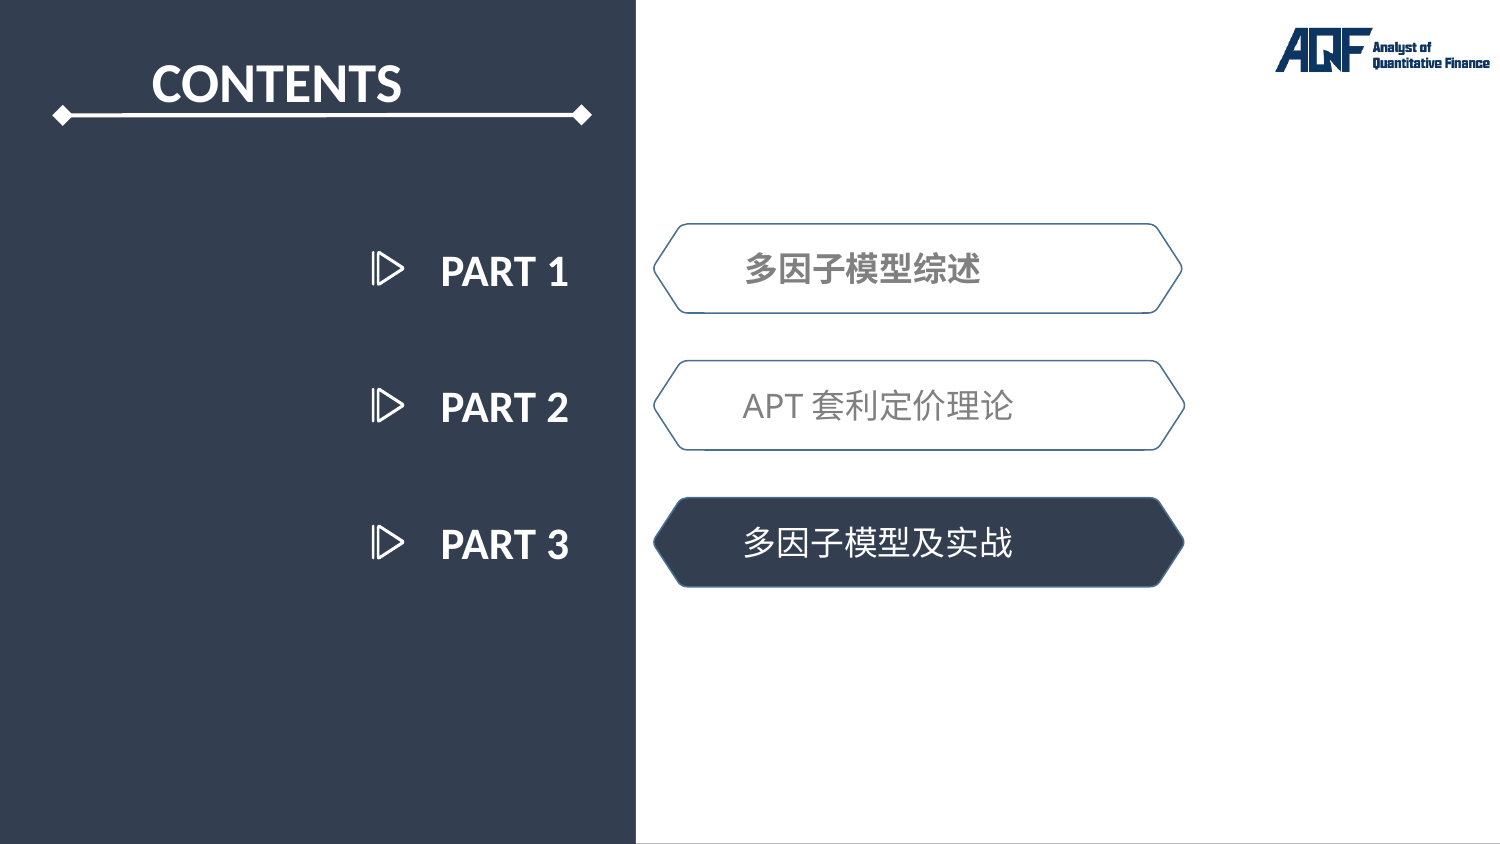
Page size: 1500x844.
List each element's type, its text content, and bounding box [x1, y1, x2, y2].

text_box PART 1 [425, 233, 654, 303]
text_box [371, 524, 375, 560]
text_box [371, 250, 375, 286]
text_box [830, 360, 1185, 451]
text_box PART 2 [425, 370, 654, 440]
text_box [371, 387, 375, 423]
text_box 多因子模型及实战 [728, 514, 1101, 570]
text_box [376, 251, 405, 286]
text_box [654, 223, 1182, 314]
text_box [376, 524, 405, 560]
text_box 多因子模型综述 [729, 240, 996, 296]
text_box [653, 363, 680, 448]
text_box [654, 497, 1184, 587]
text_box PART 3 [425, 507, 654, 577]
text_box APT套利定价理论 [830, 377, 1029, 433]
picture [1252, 2, 1500, 102]
text_box [376, 387, 405, 423]
text_box [680, 346, 830, 497]
